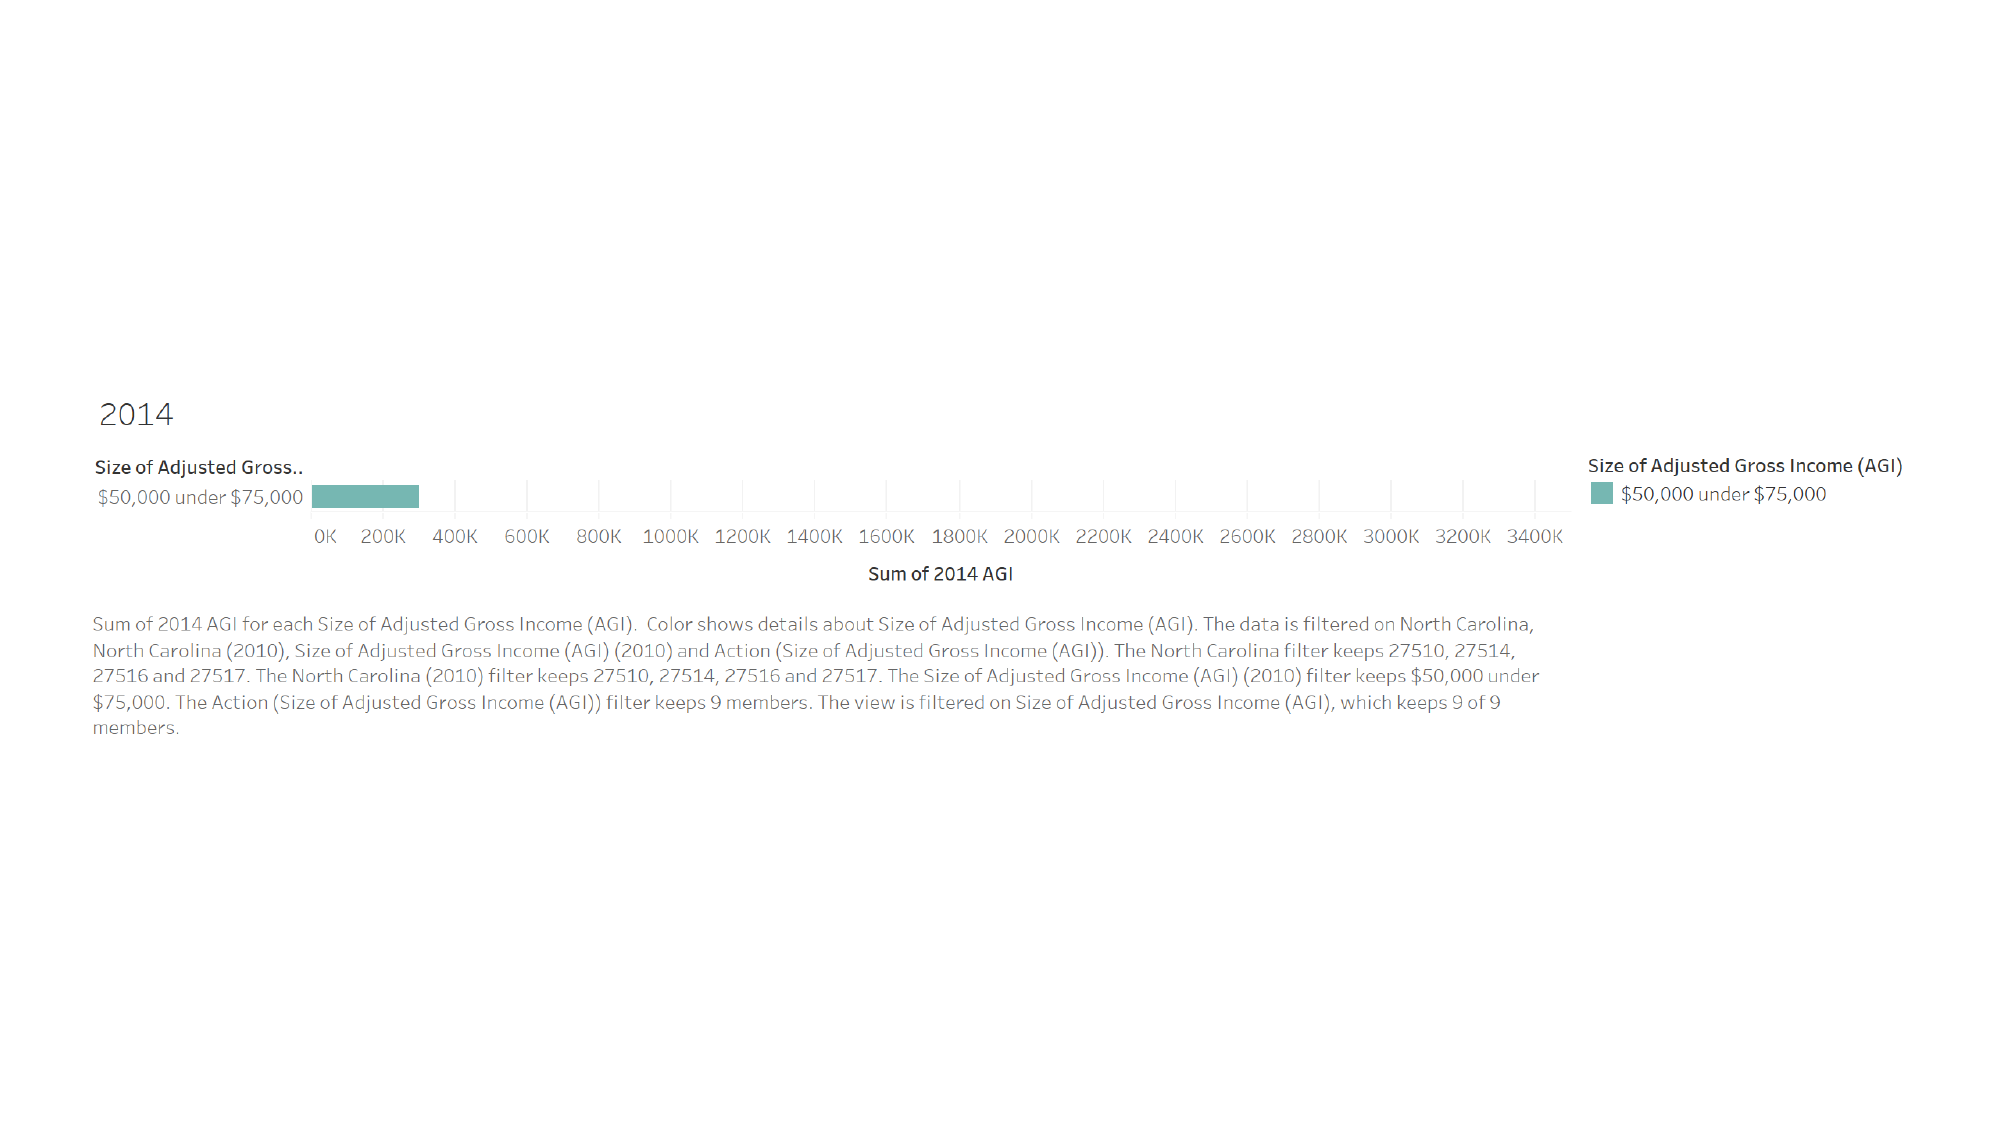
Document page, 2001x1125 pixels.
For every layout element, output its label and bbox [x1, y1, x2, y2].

picture [92, 381, 1908, 743]
